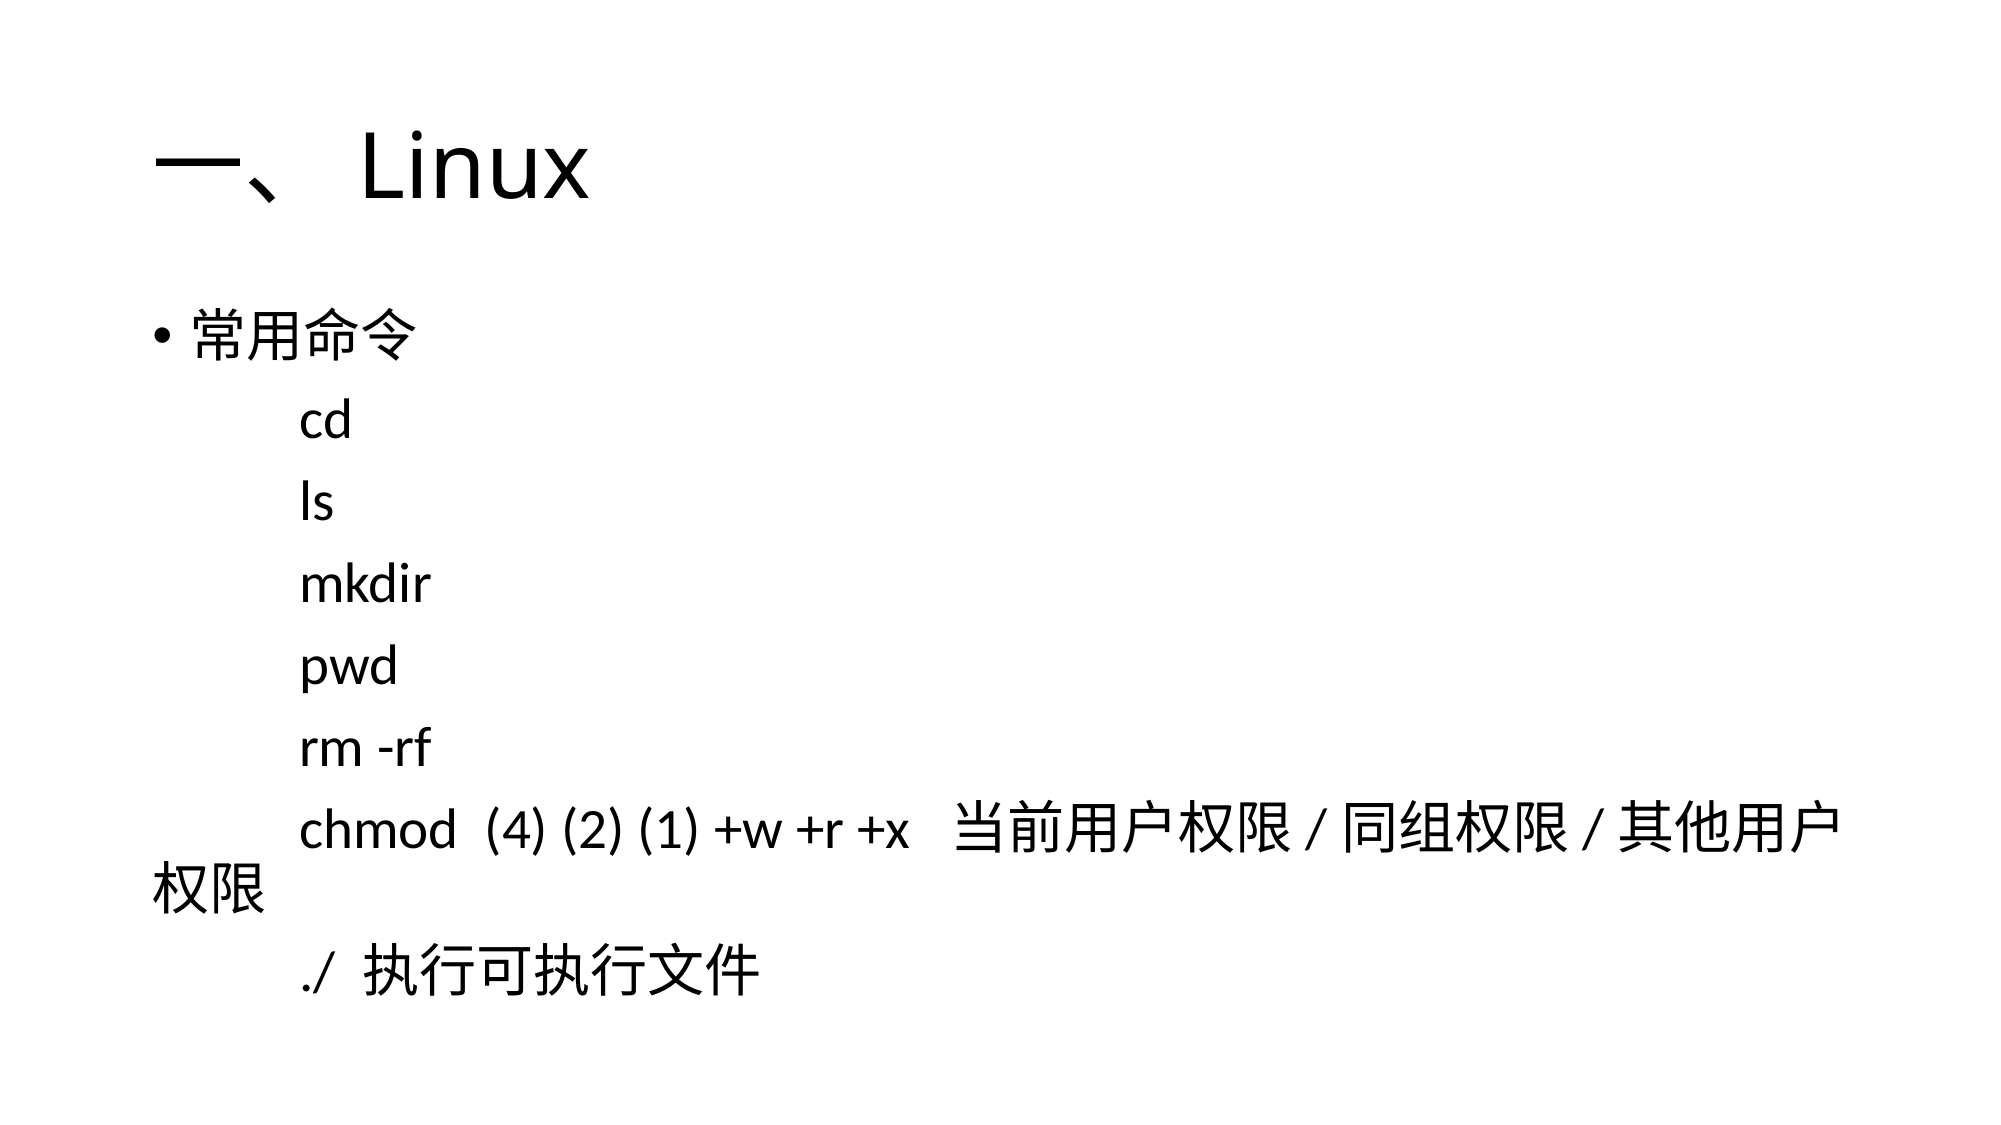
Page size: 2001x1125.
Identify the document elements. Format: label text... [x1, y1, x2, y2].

list 常用命令 cd ls mkdir pwd rm -rf chmod (4) (2) (1) +w +r +x 当前用户权限/同组权限/其他用户权限 ./ 执行可执行文件 [137, 299, 1863, 1014]
title 一、Linux [137, 59, 1863, 278]
